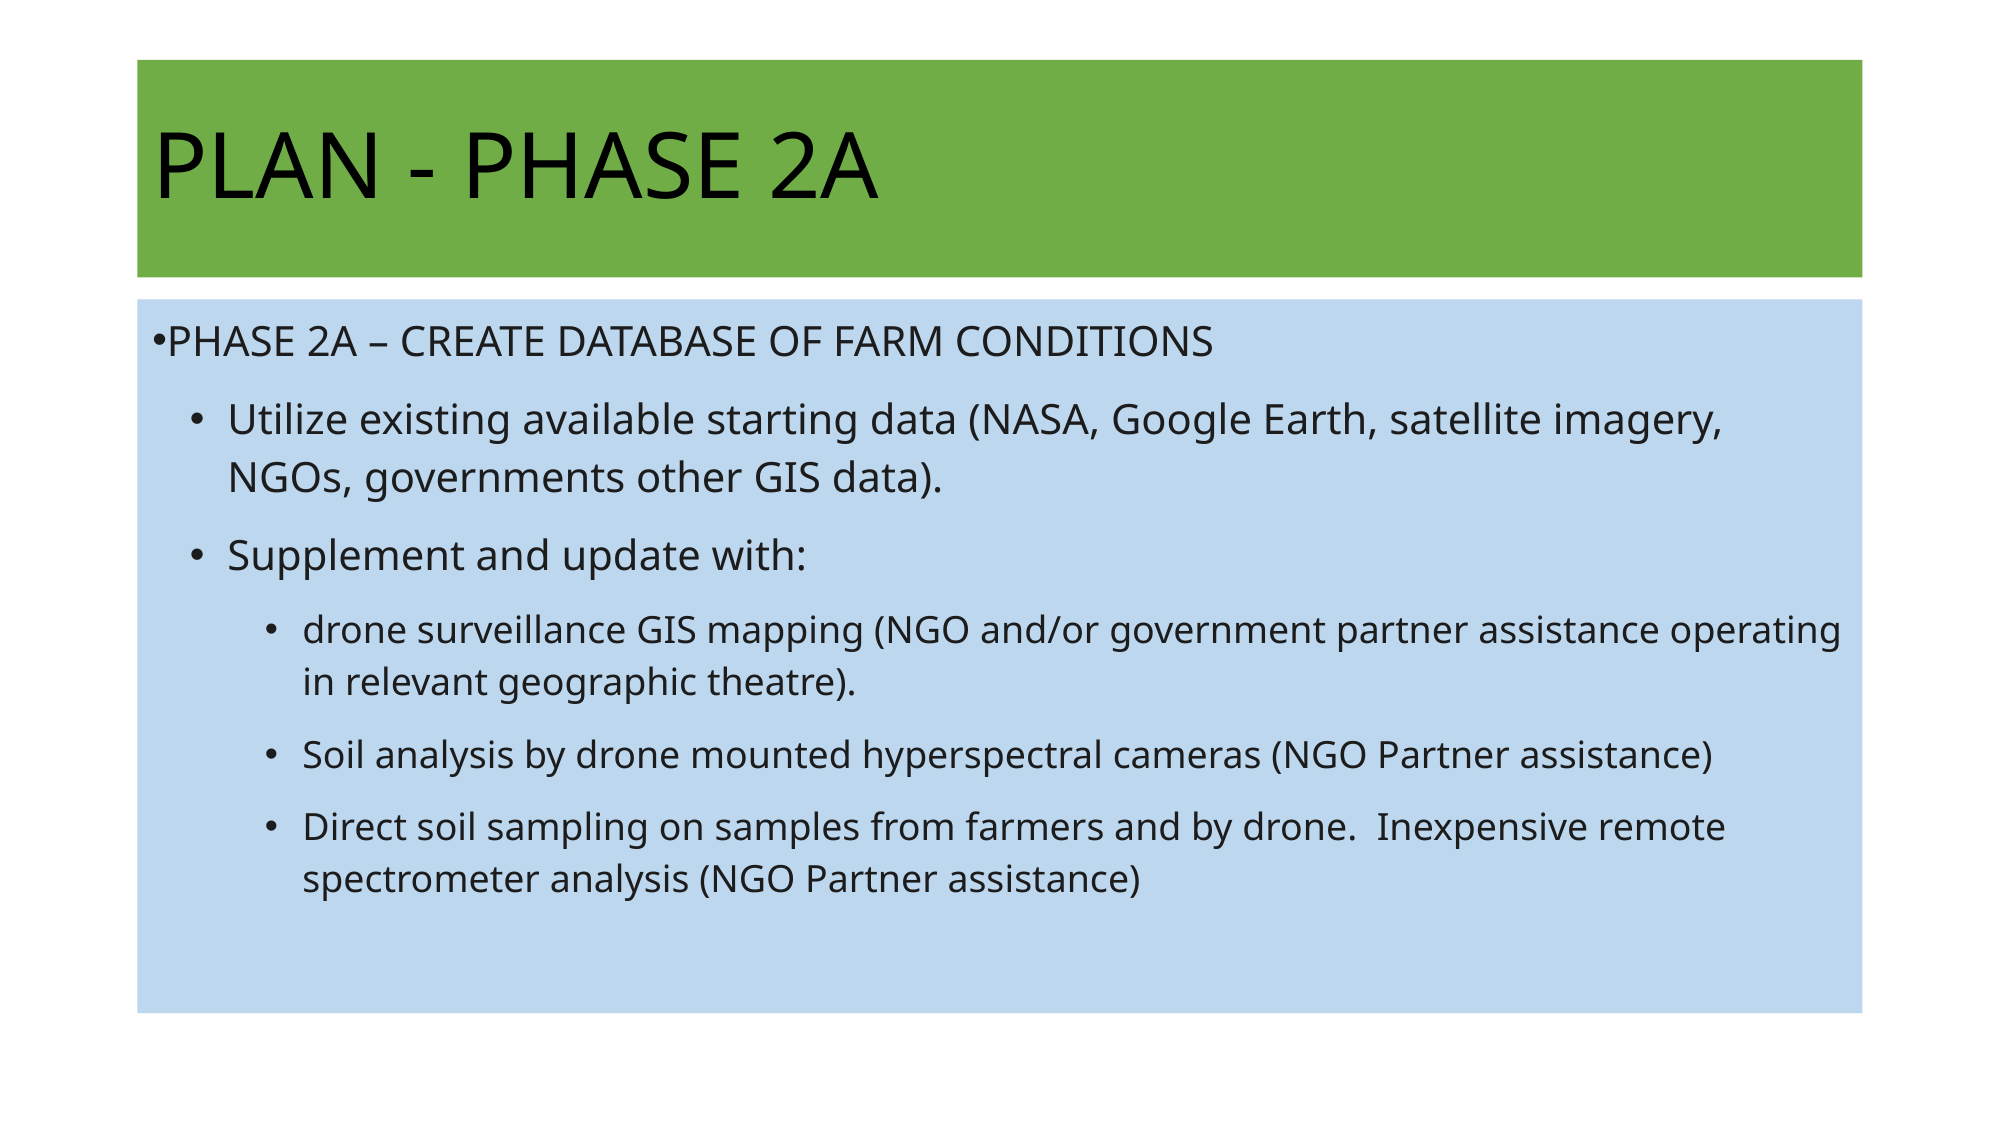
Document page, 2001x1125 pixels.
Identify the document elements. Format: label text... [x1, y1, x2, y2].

title PLAN - PHASE 2A [137, 59, 1863, 278]
list PHASE 2A – CREATE DATABASE OF FARM CONDITIONS Utilize existing available starting data (NASA, Google Earth, satellite imagery, NGOs, governments other GIS data). Supplement and update with: drone surveillance GIS mapping (NGO and/or government partner assistance operating in relevant geographic theatre). Soil analysis by drone mounted hyperspectral cameras (NGO Partner assistance) Direct soil sampling on samples from farmers and by drone. Inexpensive remote spectrometer analysis (NGO Partner assistance) [137, 299, 1863, 1014]
